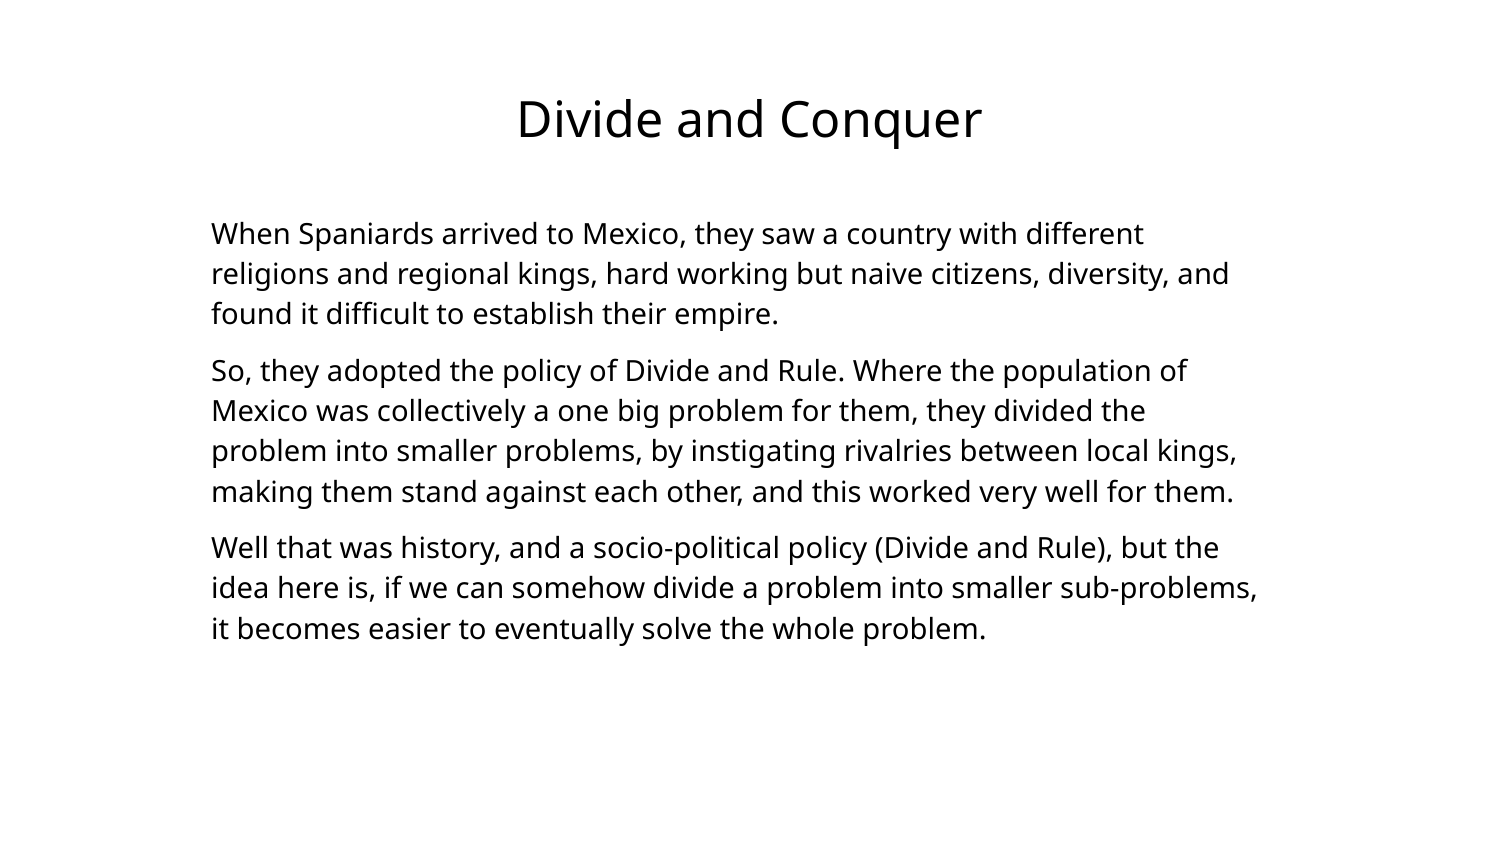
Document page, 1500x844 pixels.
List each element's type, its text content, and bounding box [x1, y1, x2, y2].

list When Spaniards arrived to Mexico, they saw a country with different religions and regional kings, hard working but naive citizens, diversity, and found it difficult to establish their empire. So, they adopted the policy of Divide and Rule. Where the population of Mexico was collectively a one big problem for them, they divided the problem into smaller problems, by instigating rivalries between local kings, making them stand against each other, and this worked very well for them. Well that was history, and a socio-political policy (Divide and Rule), but the idea here is, if we can somehow divide a problem into smaller sub-problems, it becomes easier to eventually solve the whole problem. [196, 195, 1277, 750]
title Divide and Conquer [51, 72, 1449, 167]
